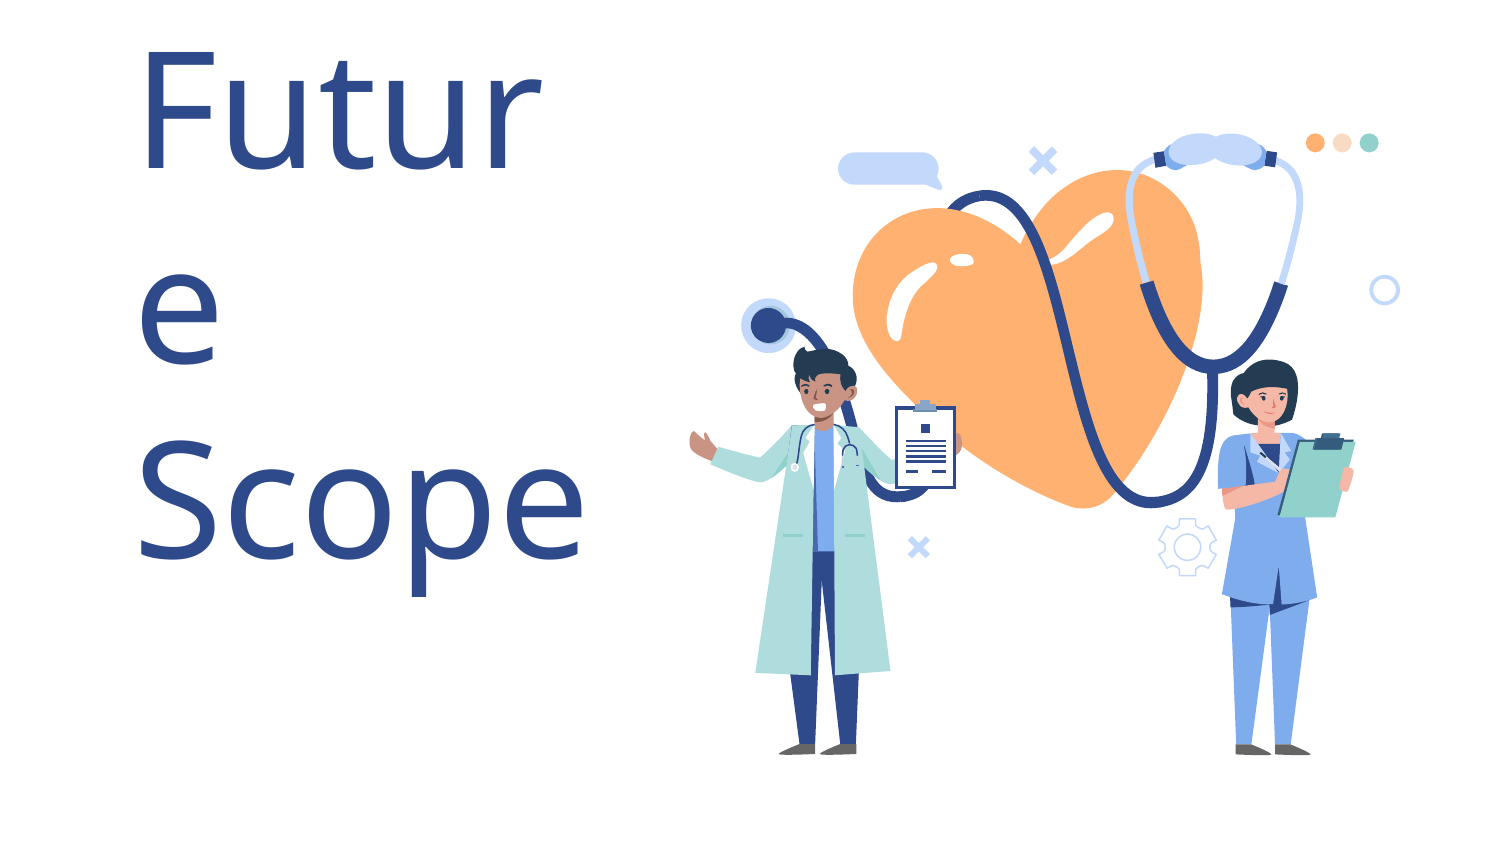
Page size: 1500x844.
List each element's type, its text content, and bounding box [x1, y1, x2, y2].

title Future Scope [118, 376, 619, 606]
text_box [688, 133, 1401, 756]
